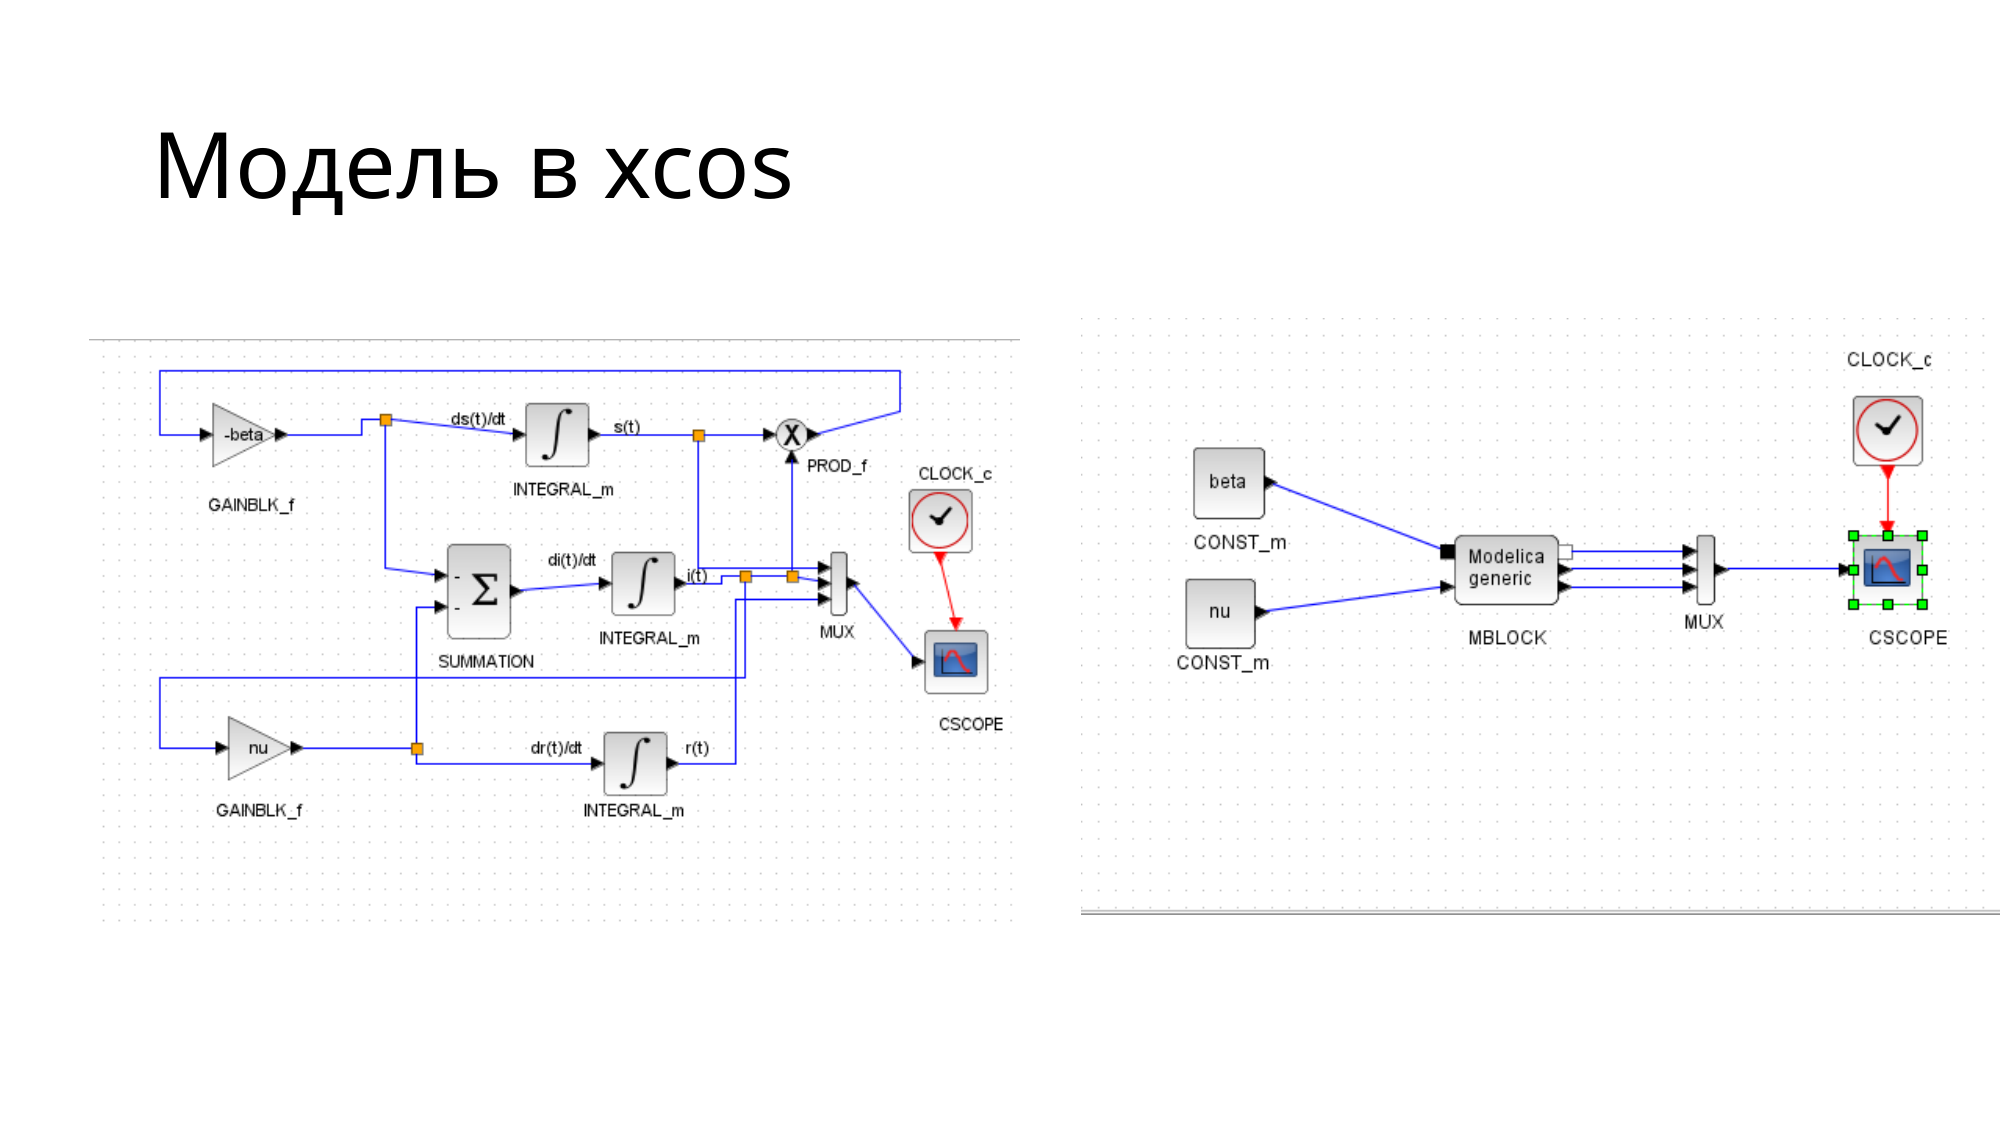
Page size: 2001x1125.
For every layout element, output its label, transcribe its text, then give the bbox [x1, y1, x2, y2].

picture [1081, 318, 2000, 915]
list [89, 339, 1020, 931]
title Модель в xcos [137, 59, 1863, 278]
